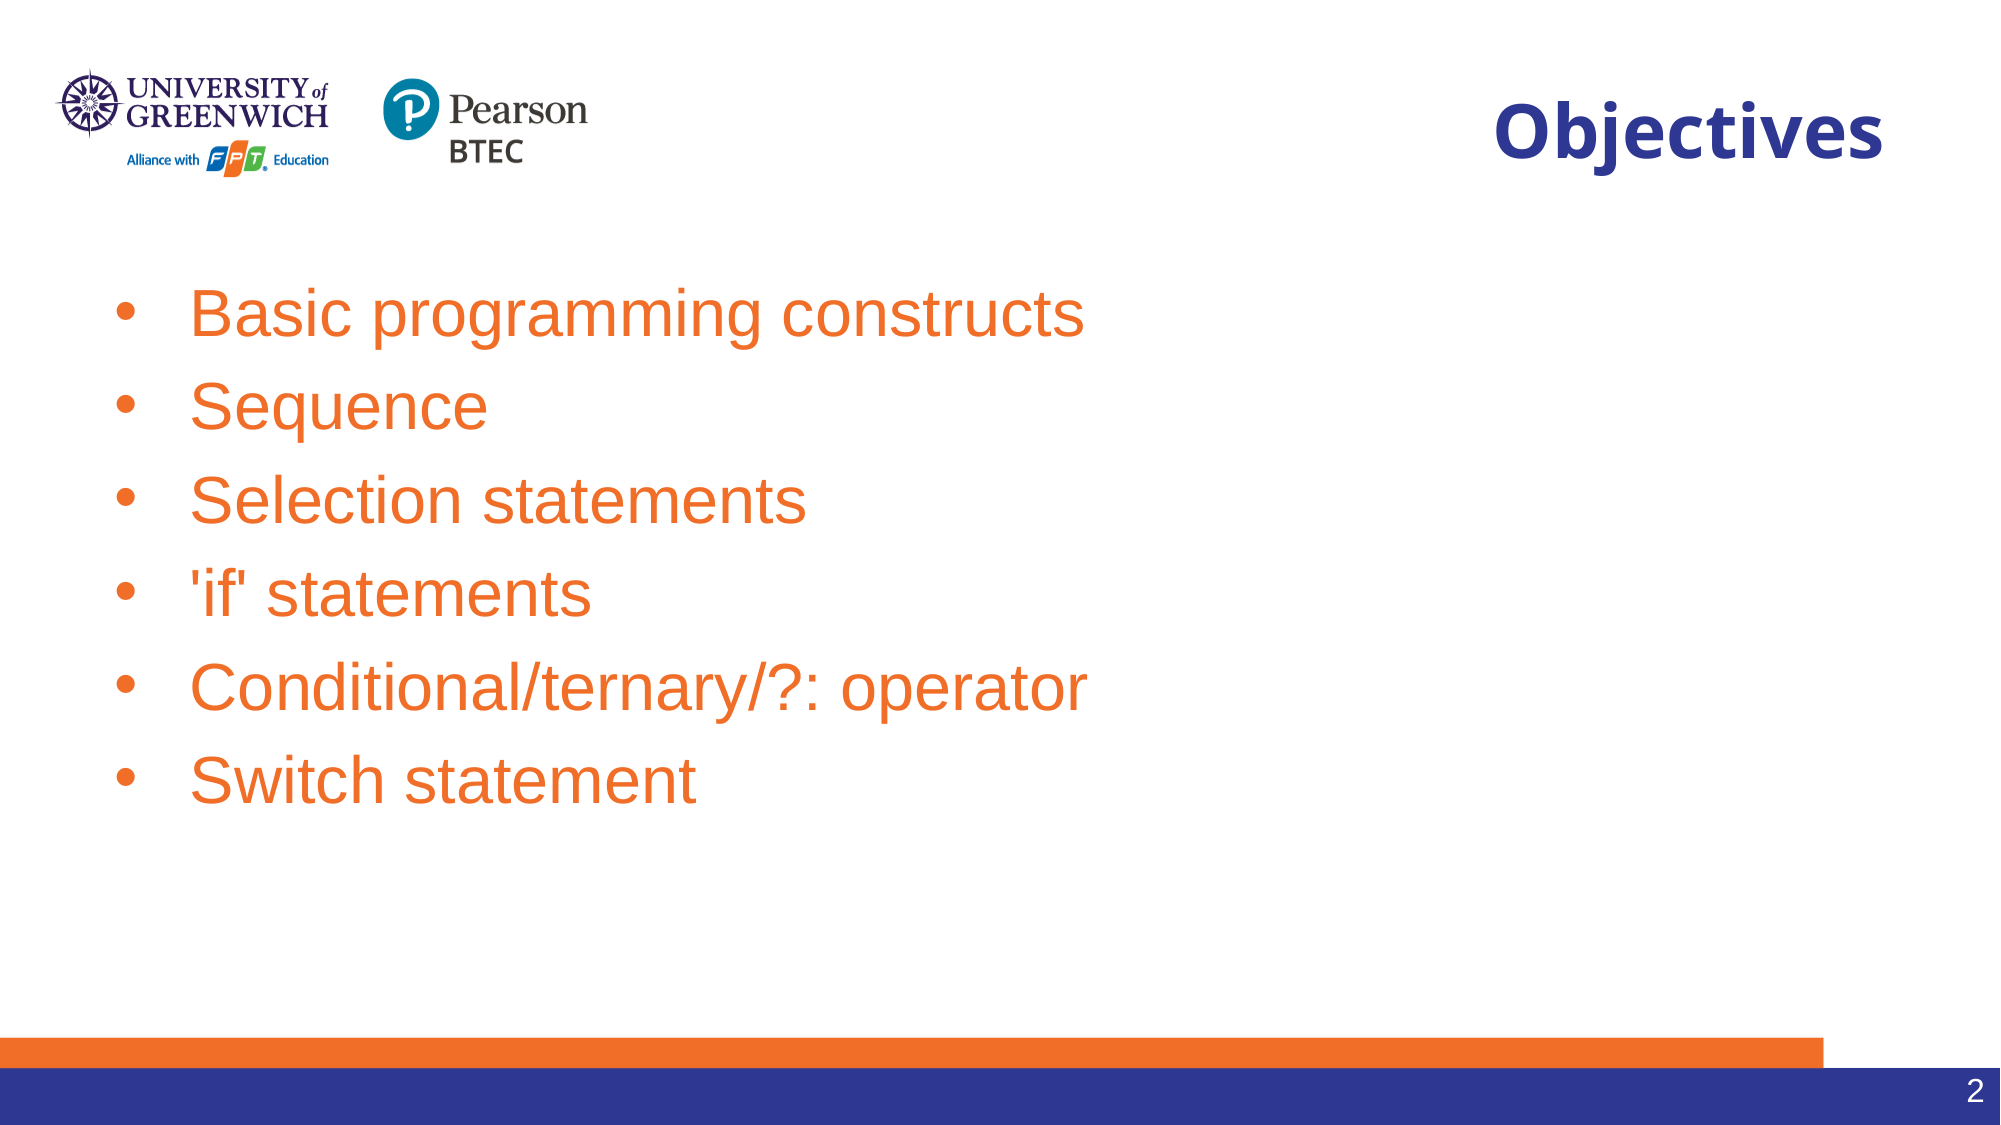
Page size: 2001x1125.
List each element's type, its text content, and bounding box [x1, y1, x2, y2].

list Basic programming constructs Sequence Selection statements 'if' statements Conditional/ternary/?: operator Switch statement [99, 262, 1900, 1005]
title Objectives [894, 76, 1900, 209]
slide_number 2 [1838, 1059, 2000, 1120]
picture [0, 0, 2000, 1125]
